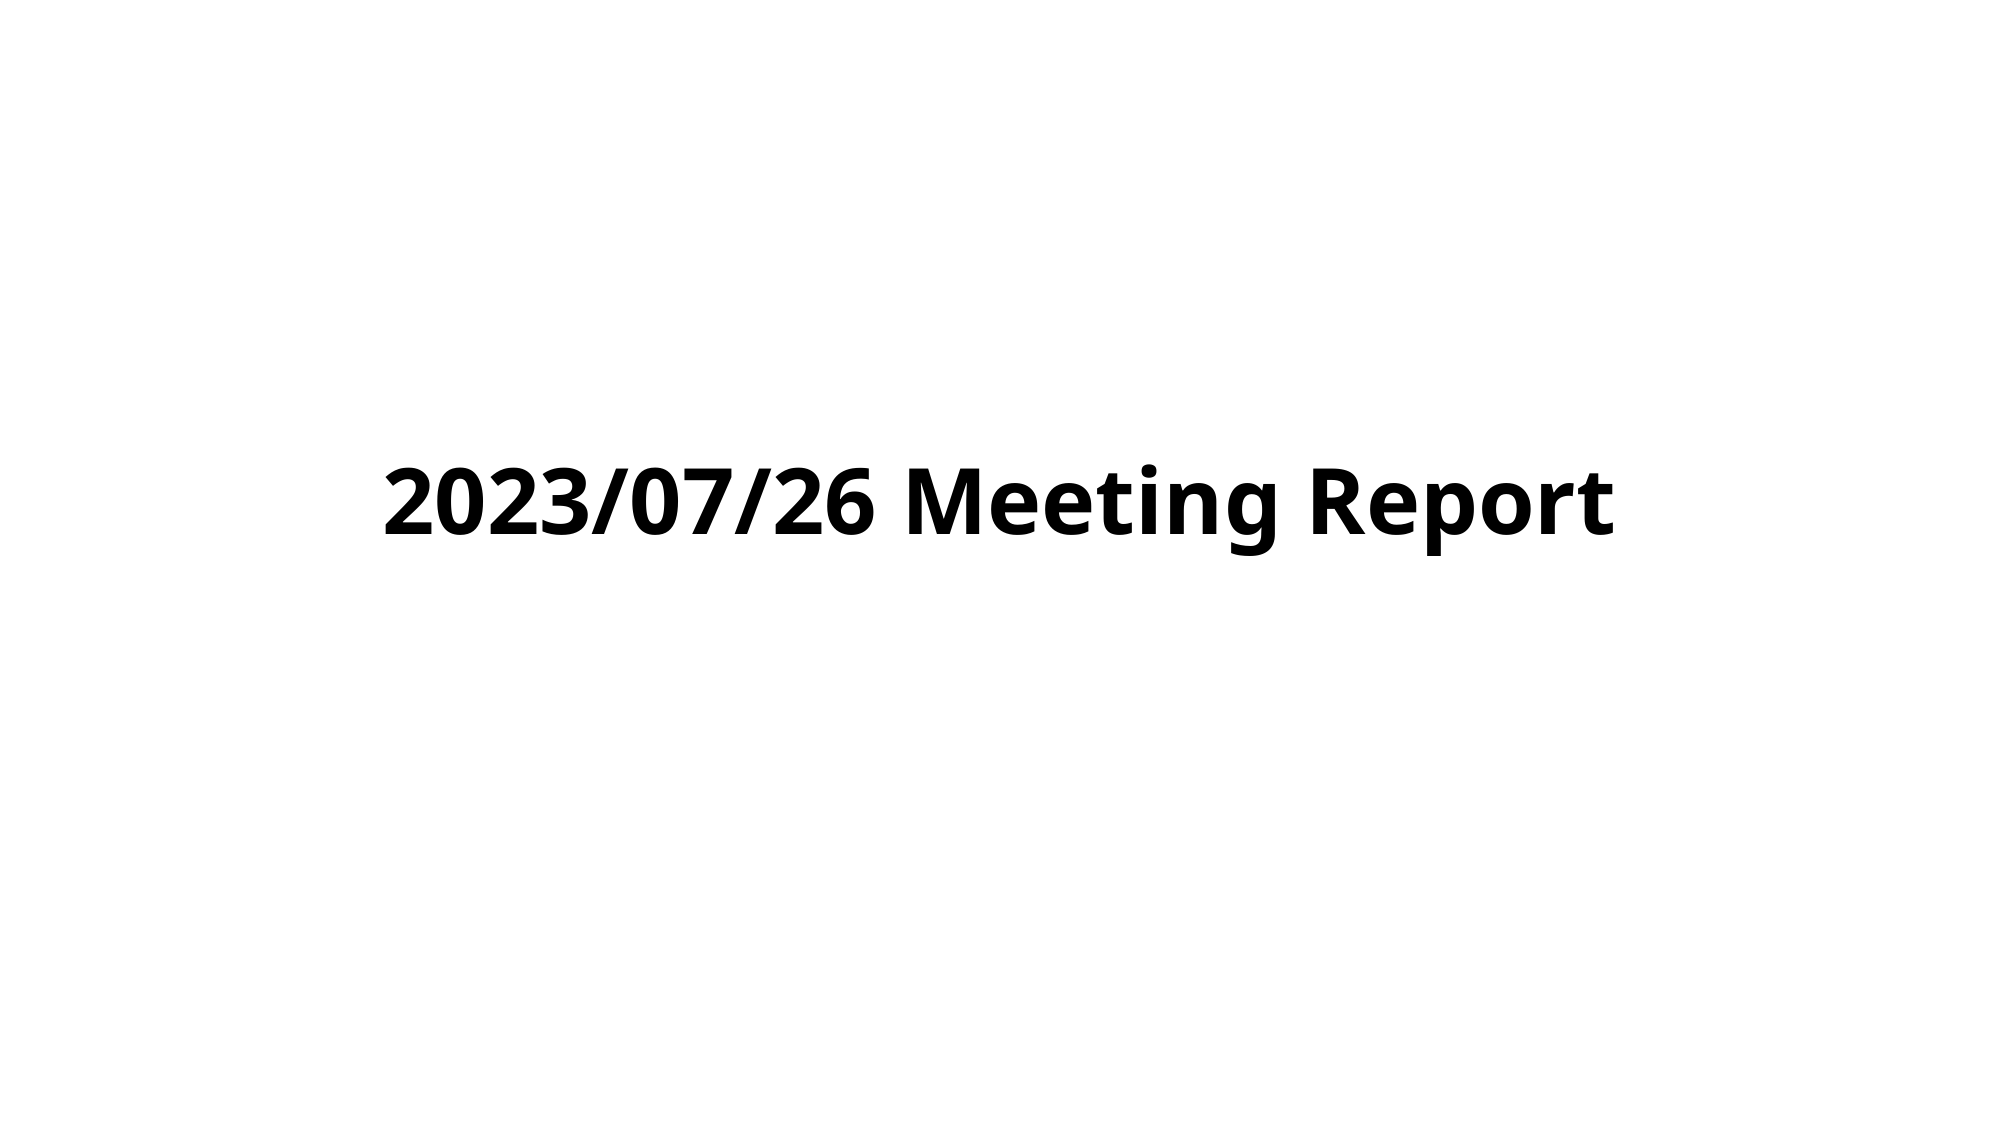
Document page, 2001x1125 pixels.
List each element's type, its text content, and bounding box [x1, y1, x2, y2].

title 2023/07/26 Meeting Report [128, 170, 1872, 563]
